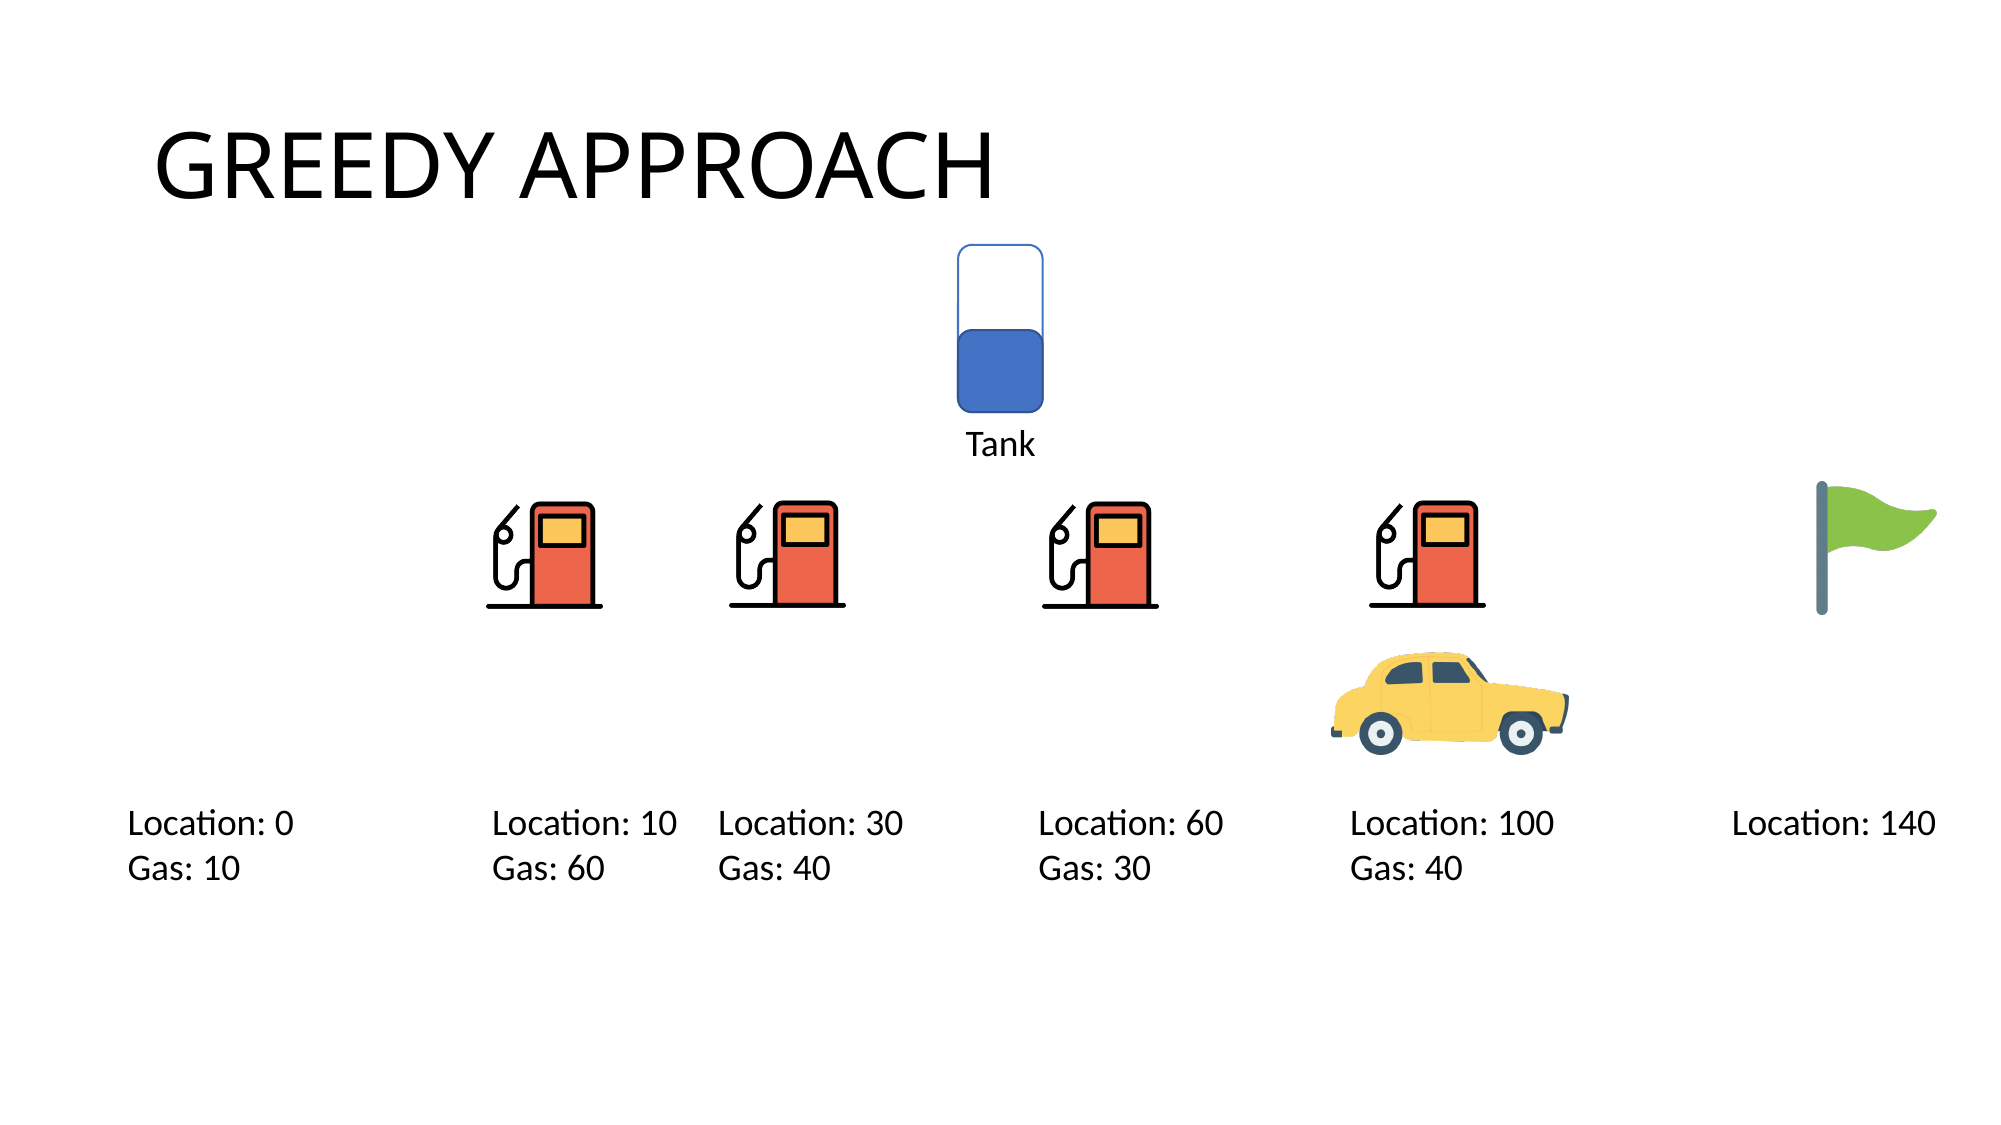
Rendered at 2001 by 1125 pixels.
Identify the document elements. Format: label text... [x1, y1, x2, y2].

text_box Location: 30 Gas: 40 [703, 790, 921, 896]
title GREEDY APPROACH [137, 59, 1863, 278]
text_box Tank [950, 411, 1066, 472]
text_box [956, 278, 1044, 360]
text_box Location: 140 [1716, 790, 1955, 851]
text_box Location: 100 Gas: 40 [1335, 790, 1571, 896]
text_box Location: 60 Gas: 30 [1023, 790, 1241, 896]
picture [1811, 481, 1942, 615]
picture [1369, 494, 1486, 614]
picture [1042, 495, 1159, 615]
text_box Location: 0 Gas: 10 [112, 790, 330, 896]
text_box Location: 10 Gas: 60 [477, 790, 695, 896]
text_box [956, 329, 1044, 411]
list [1331, 584, 1569, 823]
picture [728, 494, 846, 614]
picture [485, 495, 603, 615]
